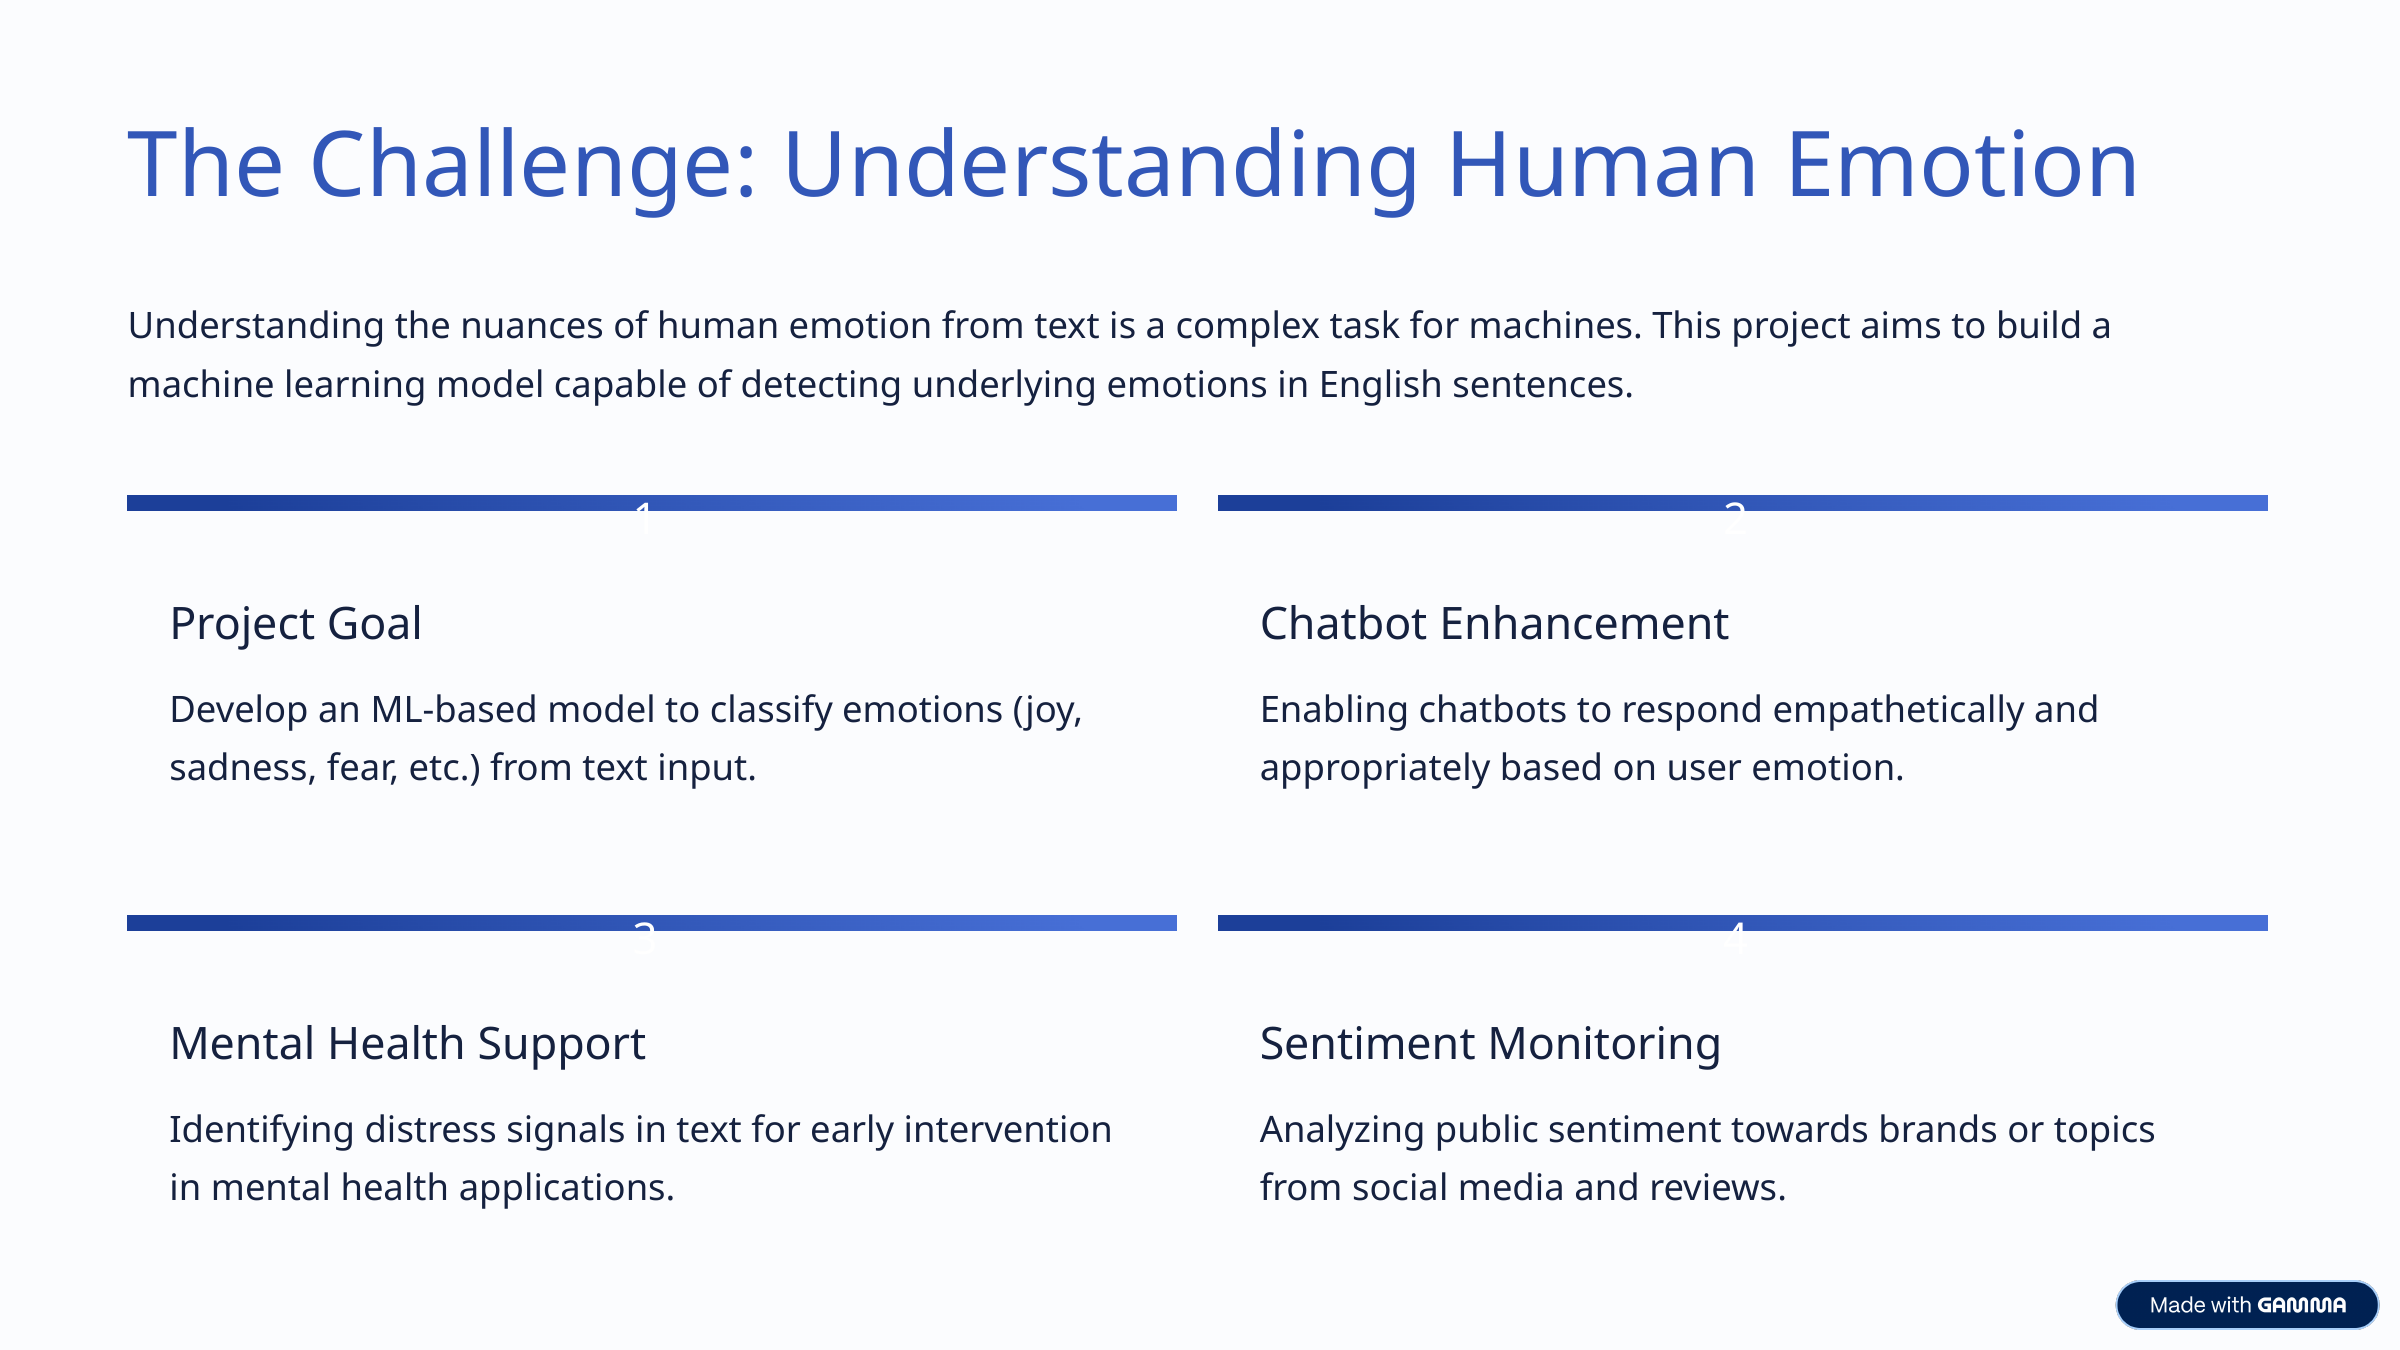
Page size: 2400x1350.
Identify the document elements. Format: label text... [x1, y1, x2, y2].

picture [127, 865, 1182, 976]
text_box [1218, 936, 2273, 1250]
text_box [127, 936, 1182, 1250]
text_box Develop an ML-based model to classify emotions (joy, sadness, fear, etc.) from text input. [169, 670, 1141, 788]
text_box Enabling chatbots to respond empathetically and appropriately based on user emotion. [1259, 670, 2231, 788]
text_box Mental Health Support [169, 1011, 660, 1069]
text_box [1218, 516, 2273, 830]
text_box Project Goal [169, 591, 626, 649]
text_box Chatbot Enhancement [1259, 591, 1743, 649]
text_box Sentiment Monitoring [1259, 1011, 1738, 1069]
text_box Understanding the nuances of human emotion from text is a complex task for machines. This project aims to build a machine learning model capable of detecting underlying emotions in English sentences. [127, 287, 2273, 405]
text_box Analyzing public sentiment towards brands or topics from social media and reviews. [1259, 1090, 2231, 1208]
picture [1218, 445, 2273, 556]
picture [2106, 1271, 2389, 1339]
text_box [127, 516, 1182, 830]
text_box Identifying distress signals in text for early intervention in mental health applications. [169, 1090, 1141, 1208]
picture [1218, 865, 2273, 976]
text_box The Challenge: Understanding Human Emotion [127, 100, 2176, 215]
picture [127, 445, 1182, 556]
